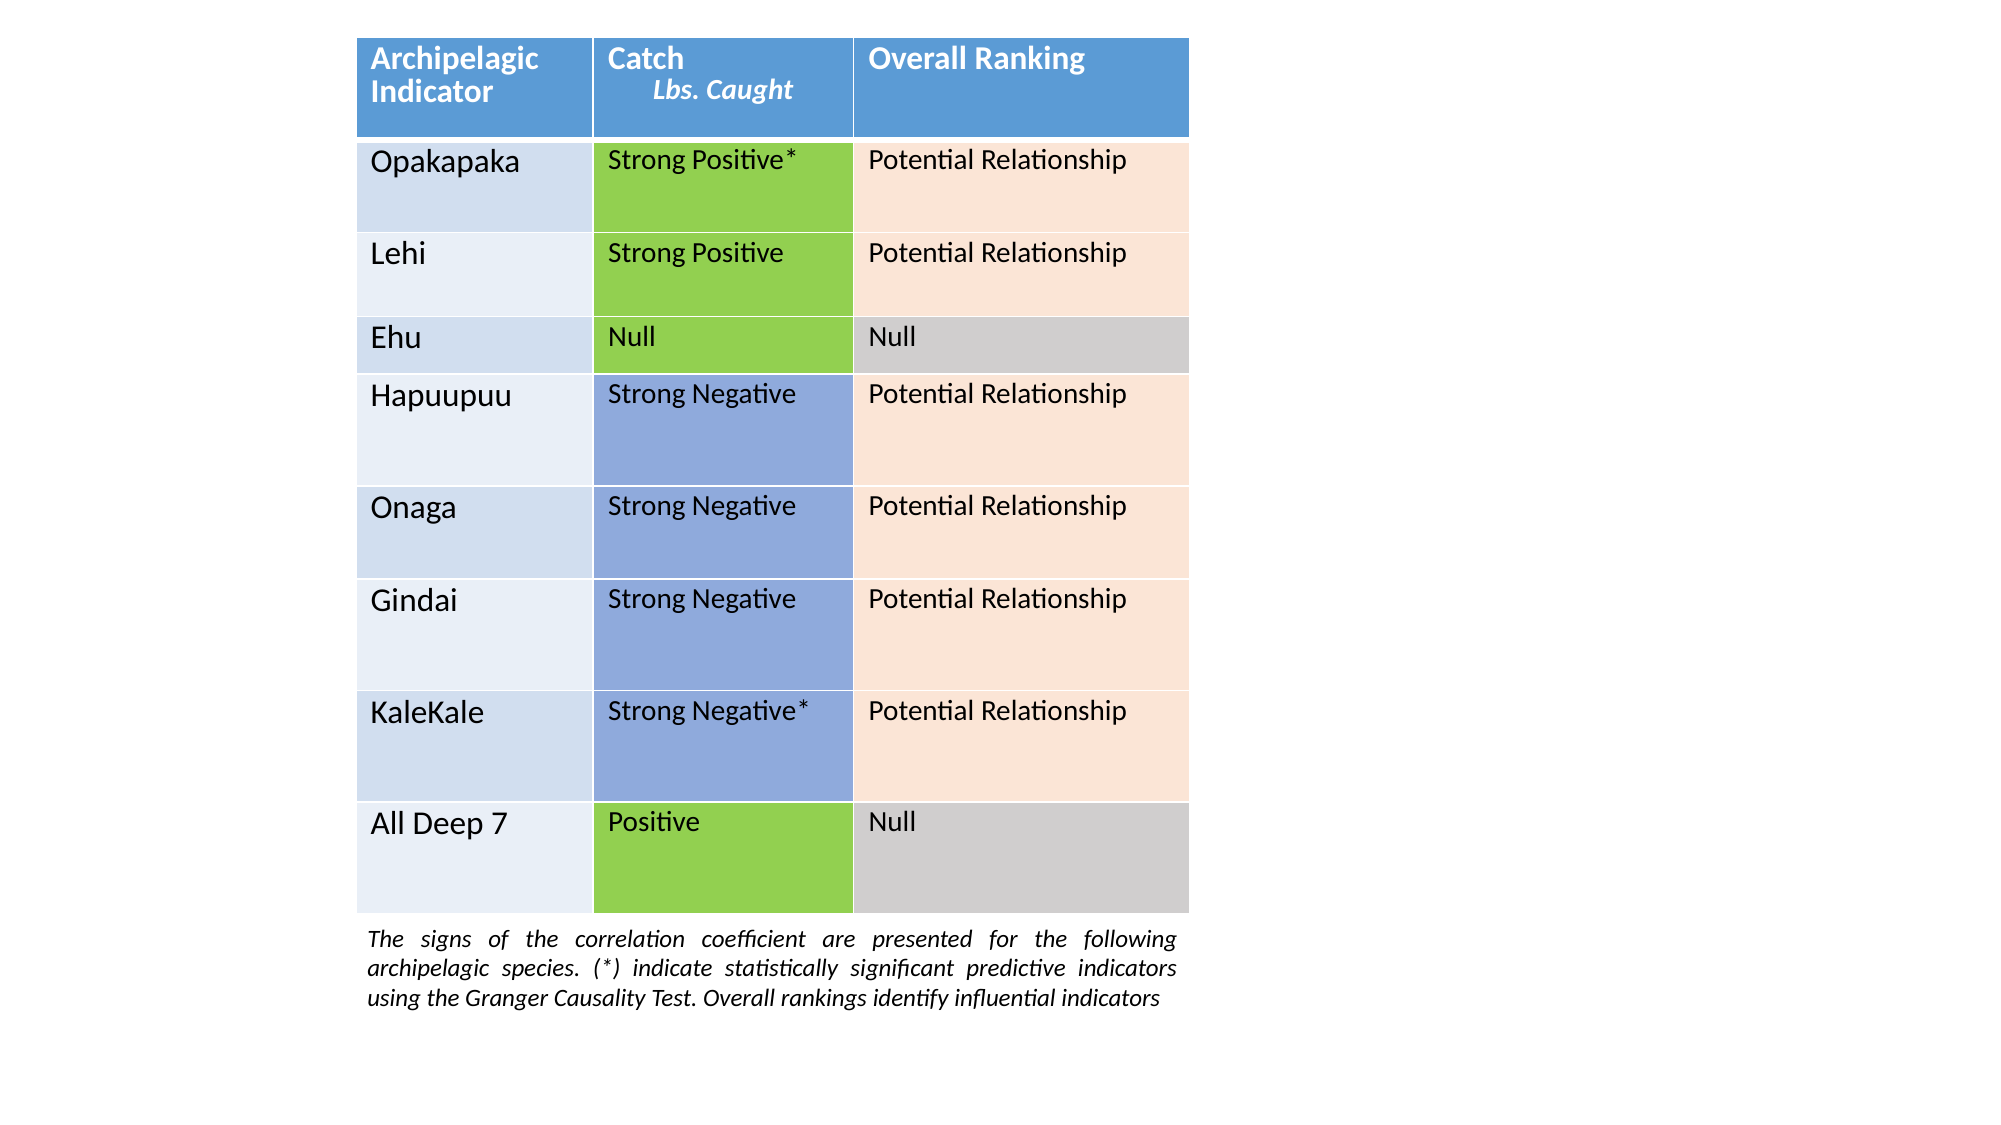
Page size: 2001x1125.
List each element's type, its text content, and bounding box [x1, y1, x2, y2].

table_header Catch Lbs. Caught [594, 38, 853, 137]
table_cell KaleKale [357, 691, 592, 801]
table_cell Strong Positive* [594, 143, 853, 232]
table_cell Strong Negative [594, 375, 853, 485]
table_cell Null [854, 803, 1189, 913]
table_cell Strong Positive [594, 233, 853, 316]
table_cell Null [594, 317, 853, 373]
table_cell Strong Negative [594, 487, 853, 578]
table_cell Positive [594, 803, 853, 913]
table_cell Ehu [357, 317, 592, 373]
table_header Archipelagic Indicator [357, 38, 592, 137]
table_cell Strong Negative [594, 580, 853, 690]
table_header Overall Ranking [854, 38, 1189, 137]
text_box The signs of the correlation coefficient are presented for the following archipelagic species. (*) indicate statistically significant predictive indicators using the Granger Causality Test. Overall rankings identify influential indicators [352, 914, 1194, 1020]
table_cell Null [854, 317, 1189, 373]
table_cell Gindai [357, 580, 592, 690]
table_cell Onaga [357, 487, 592, 578]
table_cell Potential Relationship [854, 233, 1189, 316]
table_cell Potential Relationship [854, 143, 1189, 232]
table_cell Hapuupuu [357, 375, 592, 485]
table_cell Potential Relationship [854, 487, 1189, 578]
table_cell Opakapaka [357, 143, 592, 232]
table_cell Potential Relationship [854, 580, 1189, 690]
table_cell Lehi [357, 233, 592, 316]
table_cell Potential Relationship [854, 691, 1189, 801]
table_cell Potential Relationship [854, 375, 1189, 485]
table_cell All Deep 7 [357, 803, 592, 913]
table_cell Strong Negative* [594, 691, 853, 801]
